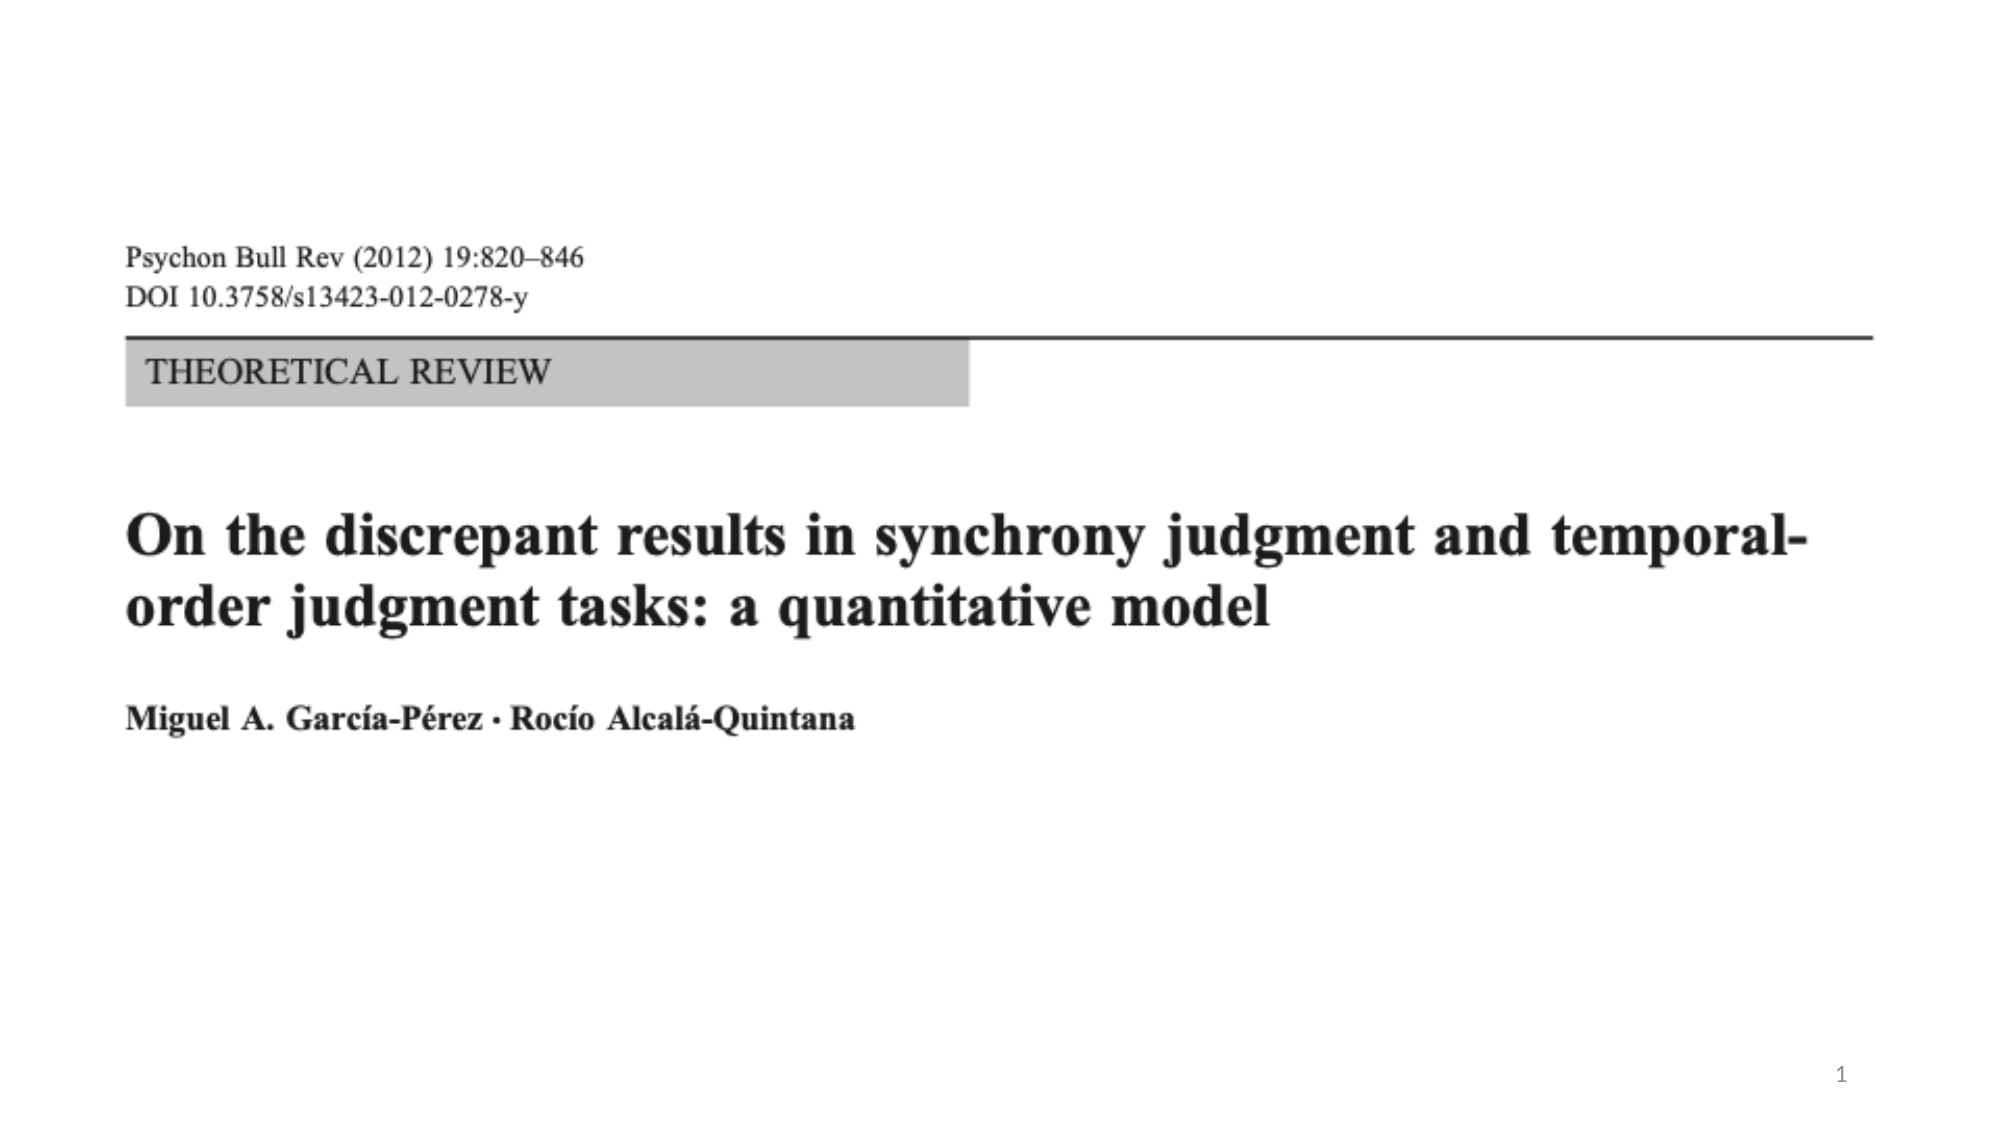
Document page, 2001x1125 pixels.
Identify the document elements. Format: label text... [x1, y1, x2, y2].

slide_number 1 [1412, 1042, 1863, 1103]
picture [83, 203, 1917, 772]
